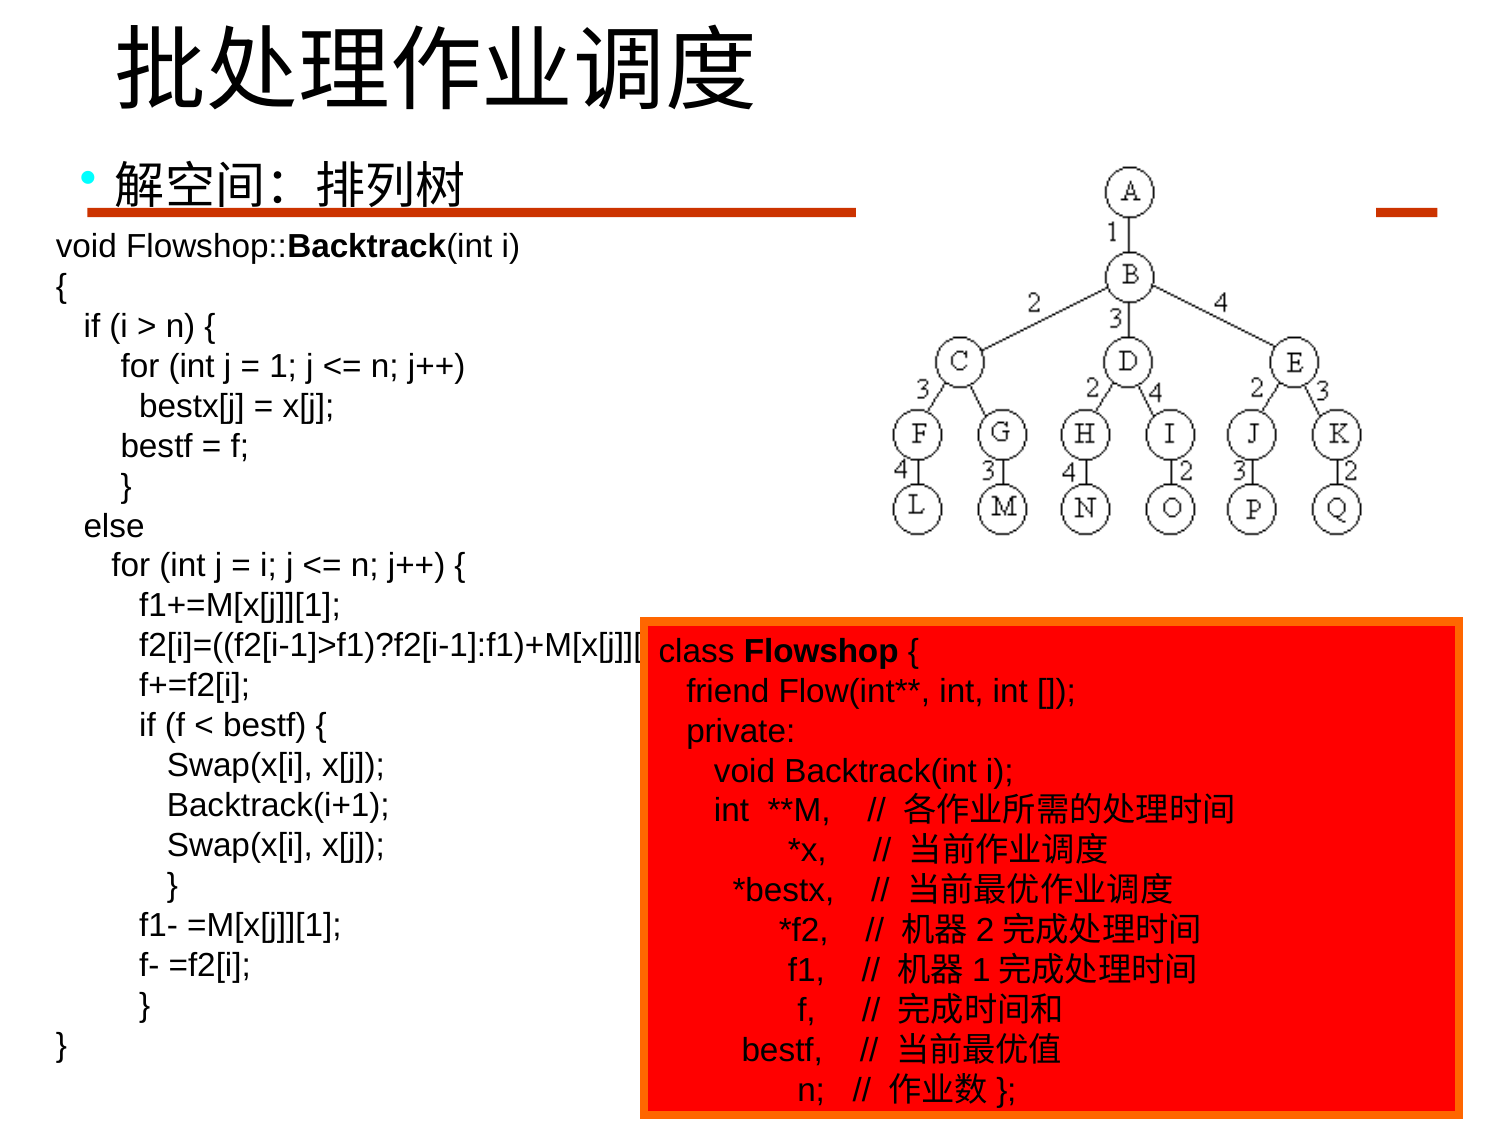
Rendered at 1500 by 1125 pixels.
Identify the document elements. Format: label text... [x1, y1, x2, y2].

text_box 批处理作业调度 [100, 0, 1376, 132]
text_box class Flowshop { friend Flow(int**, int, int []); private: void Backtrack(int i); int **M, // 各作业所需的处理时间 *x, // 当前作业调度 *bestx, // 当前最优作业调度 *f2, // 机器2完成处理时间 f1, // 机器1完成处理时间 f, // 完成时间和 bestf, // 当前最优值 n; // 作业数}; [643, 621, 1459, 1116]
text_box 解空间：排列树 [64, 145, 1356, 221]
picture [855, 160, 1377, 553]
text_box void Flowshop::Backtrack(int i) { if (i > n) { for (int j = 1; j <= n; j++) bestx[j] = x[j]; bestf = f; } else for (int j = i; j <= n; j++) { f1+=M[x[j]][1]; f2[i]=((f2[i-1]>f1)?f2[i-1]:f1)+M[x[j]][2]; f+=f2[i]; if (f < bestf) { Swap(x[i], x[j]); Backtrack(i+1); Swap(x[i], x[j]); } f1- =M[x[j]][1]; f- =f2[i]; } } [41, 216, 845, 1070]
